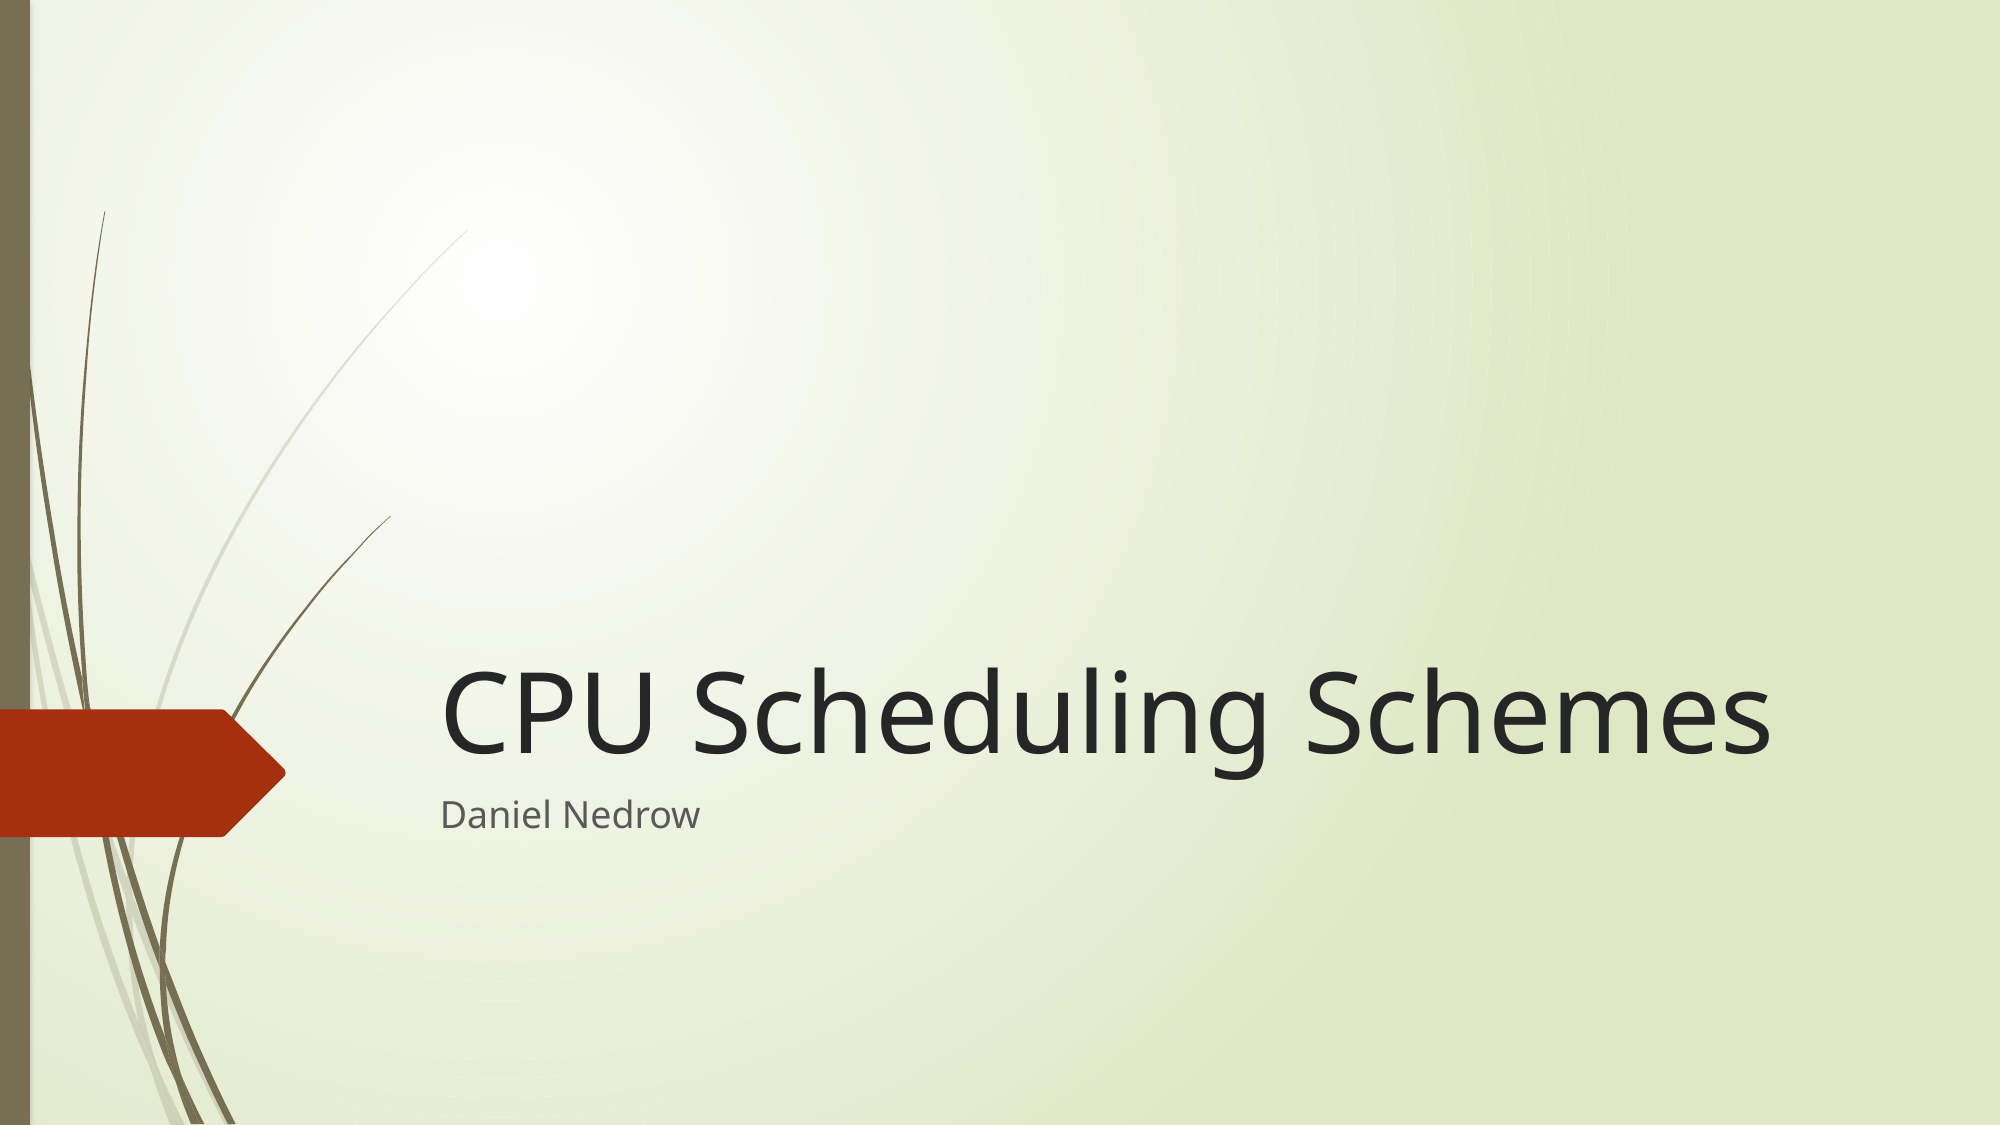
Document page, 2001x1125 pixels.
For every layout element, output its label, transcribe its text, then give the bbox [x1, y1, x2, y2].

title CPU Scheduling Schemes [424, 412, 1888, 783]
subtitle Daniel Nedrow [424, 783, 1888, 969]
